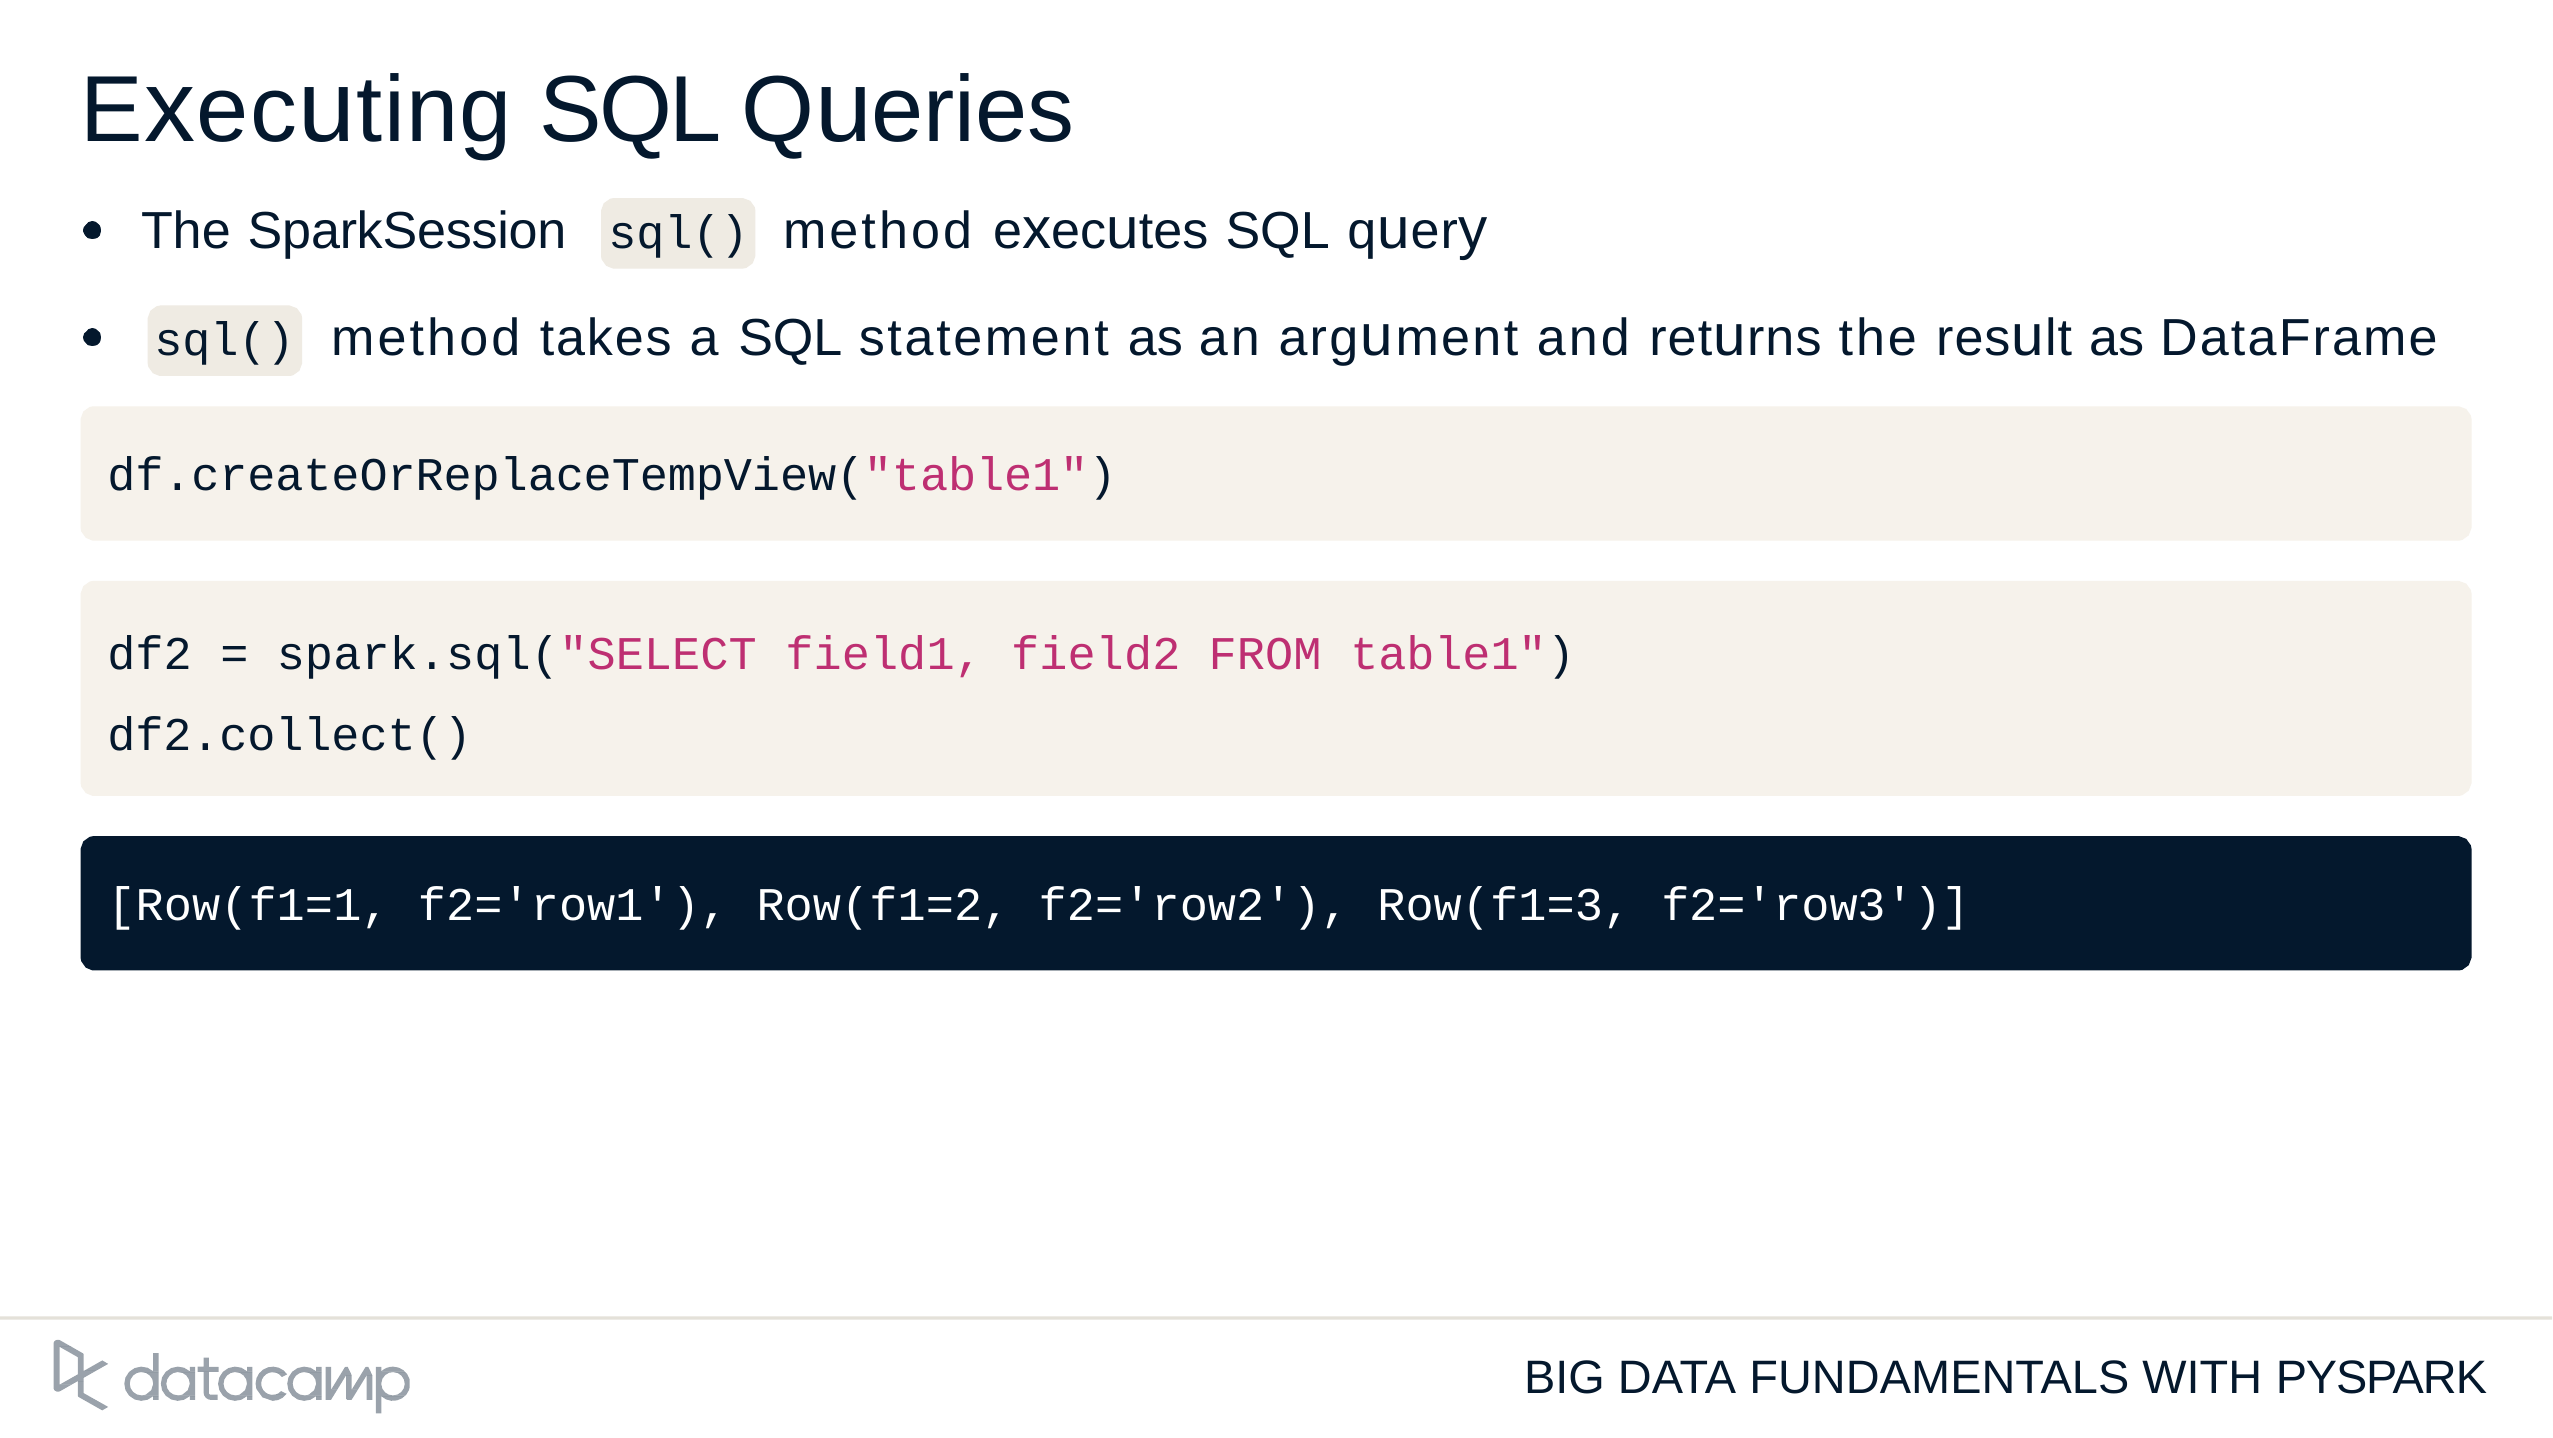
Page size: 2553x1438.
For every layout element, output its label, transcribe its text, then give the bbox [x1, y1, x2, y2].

text_box method takes a SQL statement as an argument and returns the result as DataFrame [329, 295, 2455, 368]
text_box [80, 580, 2472, 796]
text_box [255, 1366, 288, 1401]
footer BIG DATA FUNDAMENTALS WITH PYSPARK [1522, 1356, 2501, 1438]
picture [83, 221, 101, 239]
text_box [197, 1357, 219, 1400]
text_box method executes SQL query [781, 187, 1497, 260]
title Executing SQL Queries [78, 36, 2367, 279]
text_box [Row(f1=1, f2='row1'), Row(f1=2, f2='row2'), Row(f1=3, f2='row3')] [105, 871, 1972, 930]
text_box [80, 406, 2472, 541]
picture [83, 328, 101, 346]
text_box df.createOrReplaceTempView("table1") df2 = spark.sql("SELECT field1, field2 FROM table1") df2.collect() [105, 441, 1577, 760]
text_box [80, 836, 2472, 971]
text_box [160, 1366, 196, 1401]
text_box [124, 1353, 159, 1401]
text_box The SparkSession sql() [138, 193, 750, 259]
text_box sql() [152, 306, 298, 366]
text_box [287, 1366, 322, 1401]
text_box [53, 1339, 109, 1411]
text_box [147, 309, 303, 376]
text_box [325, 1366, 373, 1400]
text_box [601, 200, 756, 269]
text_box [375, 1366, 410, 1414]
text_box [218, 1366, 253, 1401]
